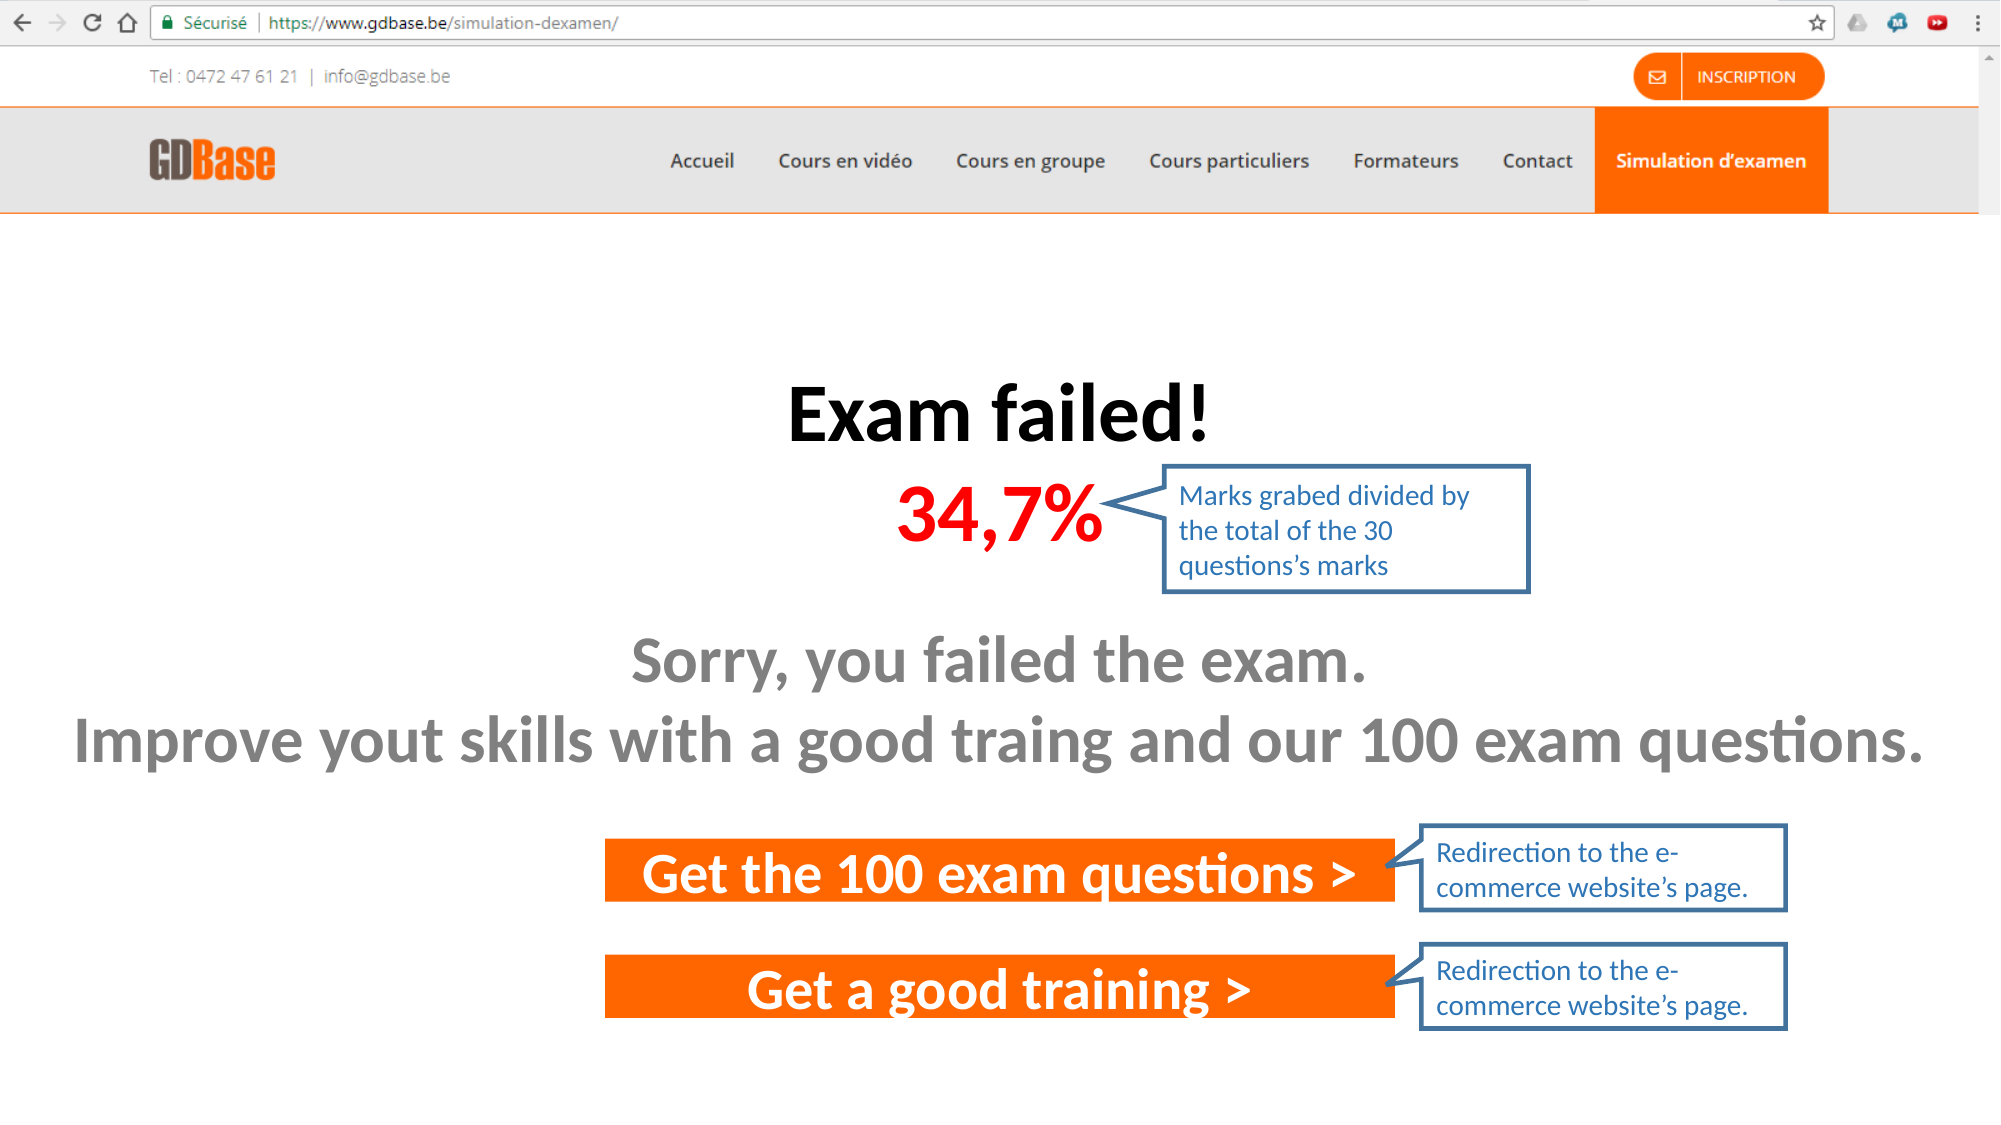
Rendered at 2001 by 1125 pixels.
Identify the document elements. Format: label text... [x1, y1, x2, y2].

text_box Sorry, you failed the exam. Improve yout skills with a good traing and our 100 exam questions. [58, 608, 1942, 784]
text_box Get the 100 exam questions > [604, 837, 1396, 903]
text_box Get a good training > [604, 954, 1396, 1019]
picture [0, 0, 2000, 215]
text_box Redirection to the e-commerce website’s page. [1385, 824, 1787, 912]
text_box Exam failed! 34,7% [772, 351, 1228, 566]
text_box Redirection to the e-commerce website’s page. [1385, 943, 1787, 1030]
text_box Marks grabed divided by the total of the 30 questions’s marks [1103, 465, 1530, 593]
